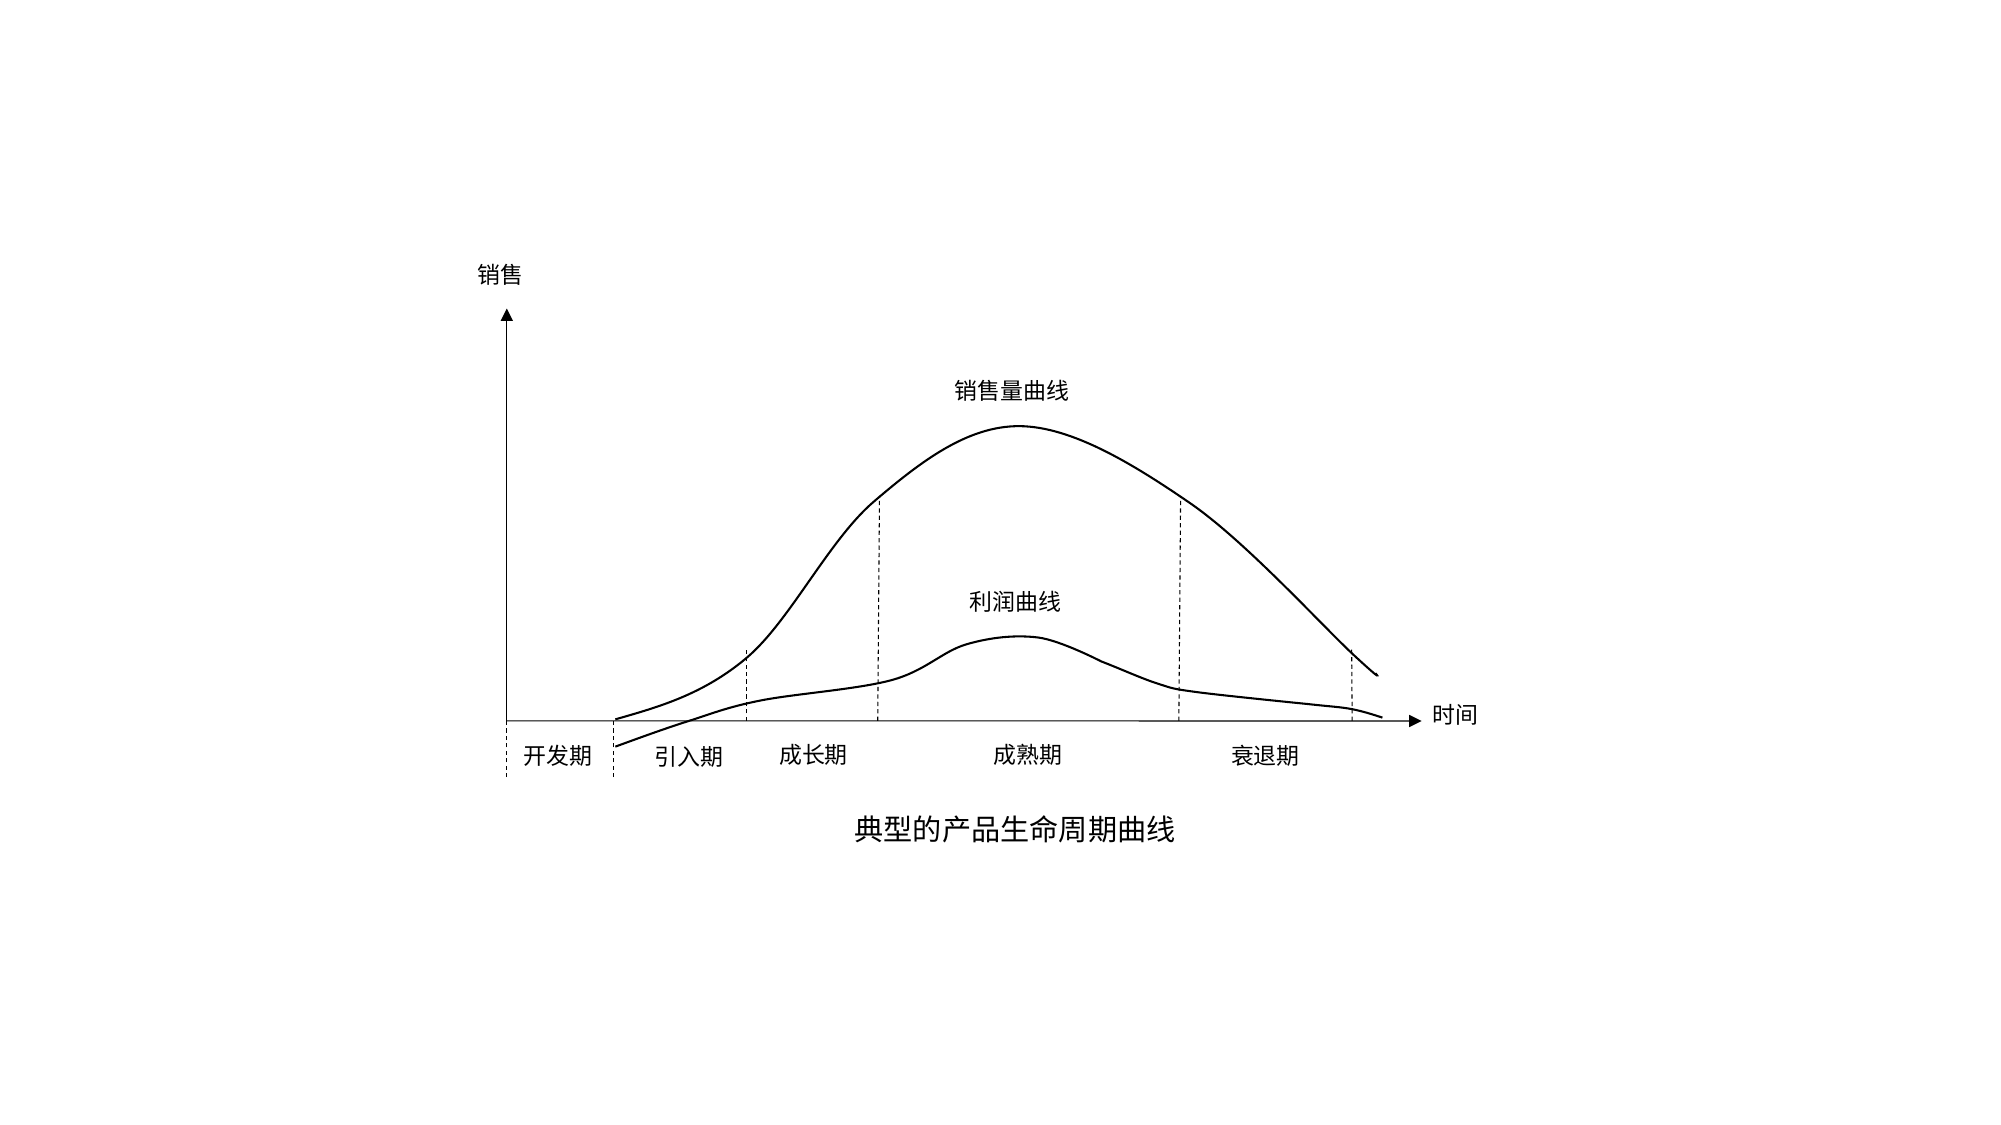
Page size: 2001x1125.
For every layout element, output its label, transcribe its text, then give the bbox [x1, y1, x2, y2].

text_box [1353, 708, 1383, 719]
text_box [1353, 652, 1379, 677]
text_box [688, 702, 746, 720]
text_box [747, 682, 877, 720]
text_box [615, 657, 746, 720]
text_box 时间 [1417, 693, 1494, 736]
text_box 成熟期 [978, 733, 1077, 776]
text_box 衰退期 [1216, 734, 1316, 777]
text_box 利润曲线 [954, 580, 1077, 623]
text_box [747, 497, 877, 702]
text_box [1181, 688, 1351, 720]
text_box 成长期 [764, 733, 864, 776]
text_box 销售 [462, 253, 539, 296]
text_box 引入期 [640, 735, 739, 778]
text_box [644, 721, 1294, 742]
text_box 开发期 [508, 734, 608, 777]
text_box [1181, 495, 1351, 686]
text_box [880, 425, 1180, 686]
text_box 销售量曲线 [939, 369, 1085, 412]
text_box 典型的产品生命周期曲线 [839, 803, 1192, 854]
text_box [880, 635, 1178, 720]
text_box [614, 736, 640, 748]
